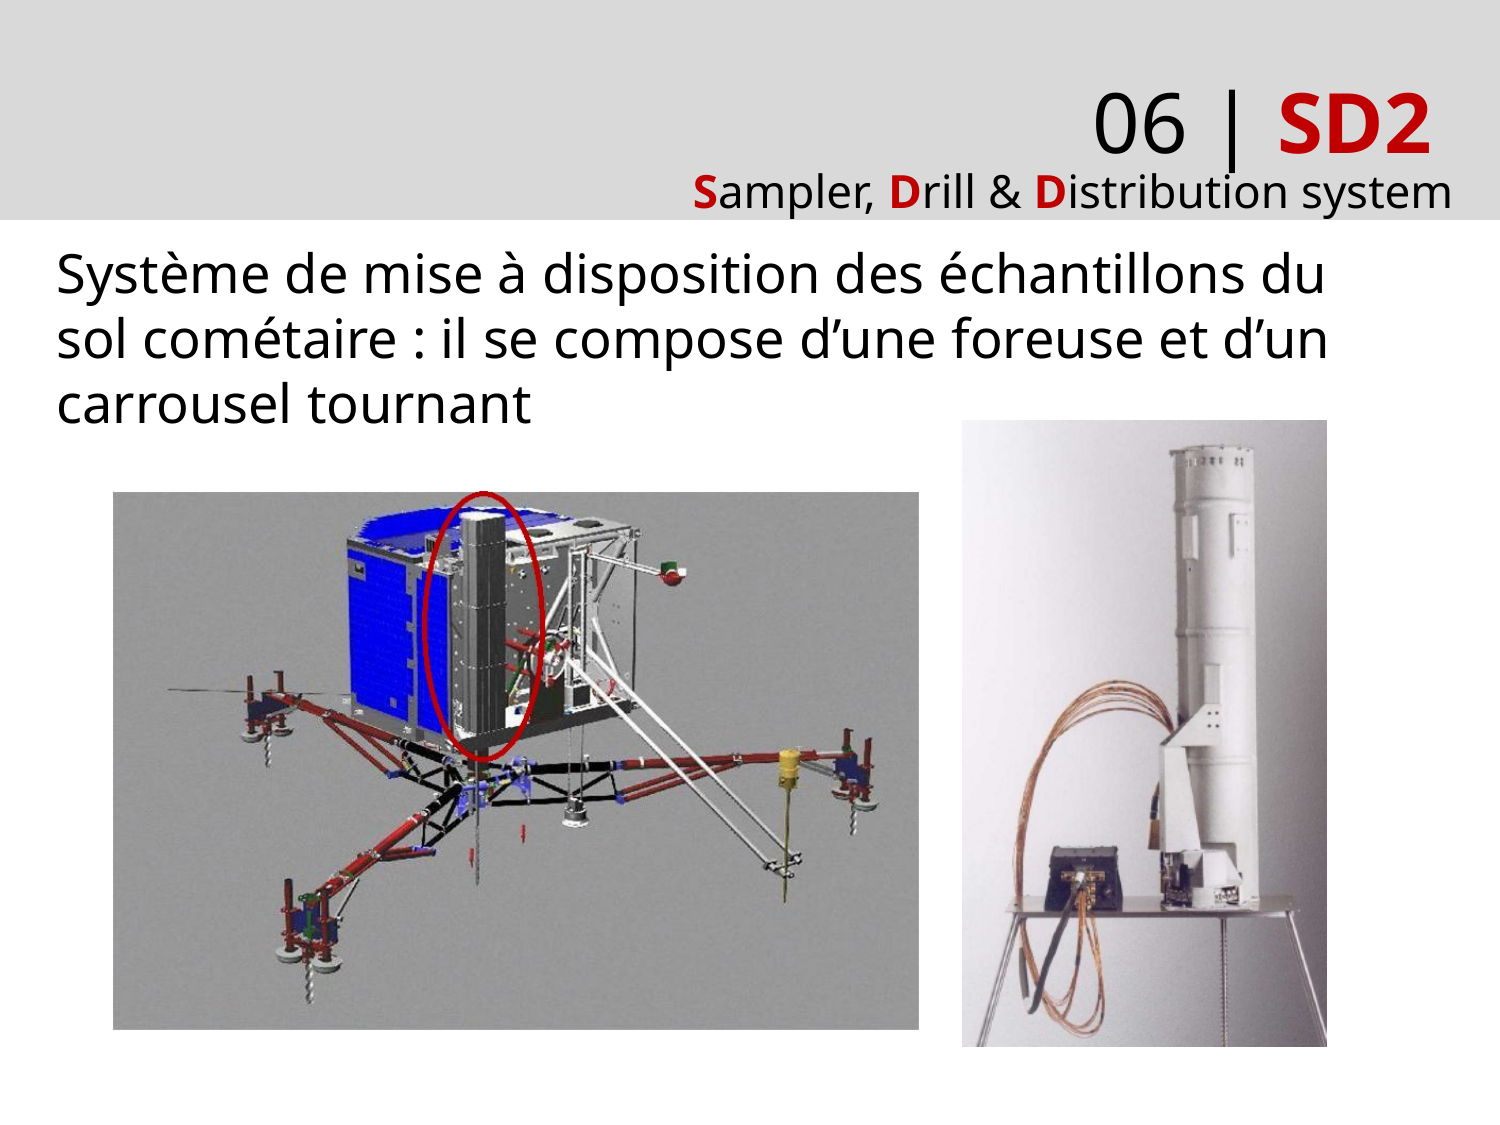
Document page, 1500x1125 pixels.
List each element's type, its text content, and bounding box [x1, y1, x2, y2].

text_box Sampler, Drill & Distribution system [616, 137, 1500, 244]
picture [962, 420, 1327, 1047]
text_box 06 | SD2 [447, 78, 1447, 162]
text_box [0, 0, 1500, 222]
picture [111, 491, 920, 1031]
title Système de mise à disposition des échantillons du sol cométaire : il se compose d’une foreuse et d’un carrousel tournant [41, 243, 1392, 431]
